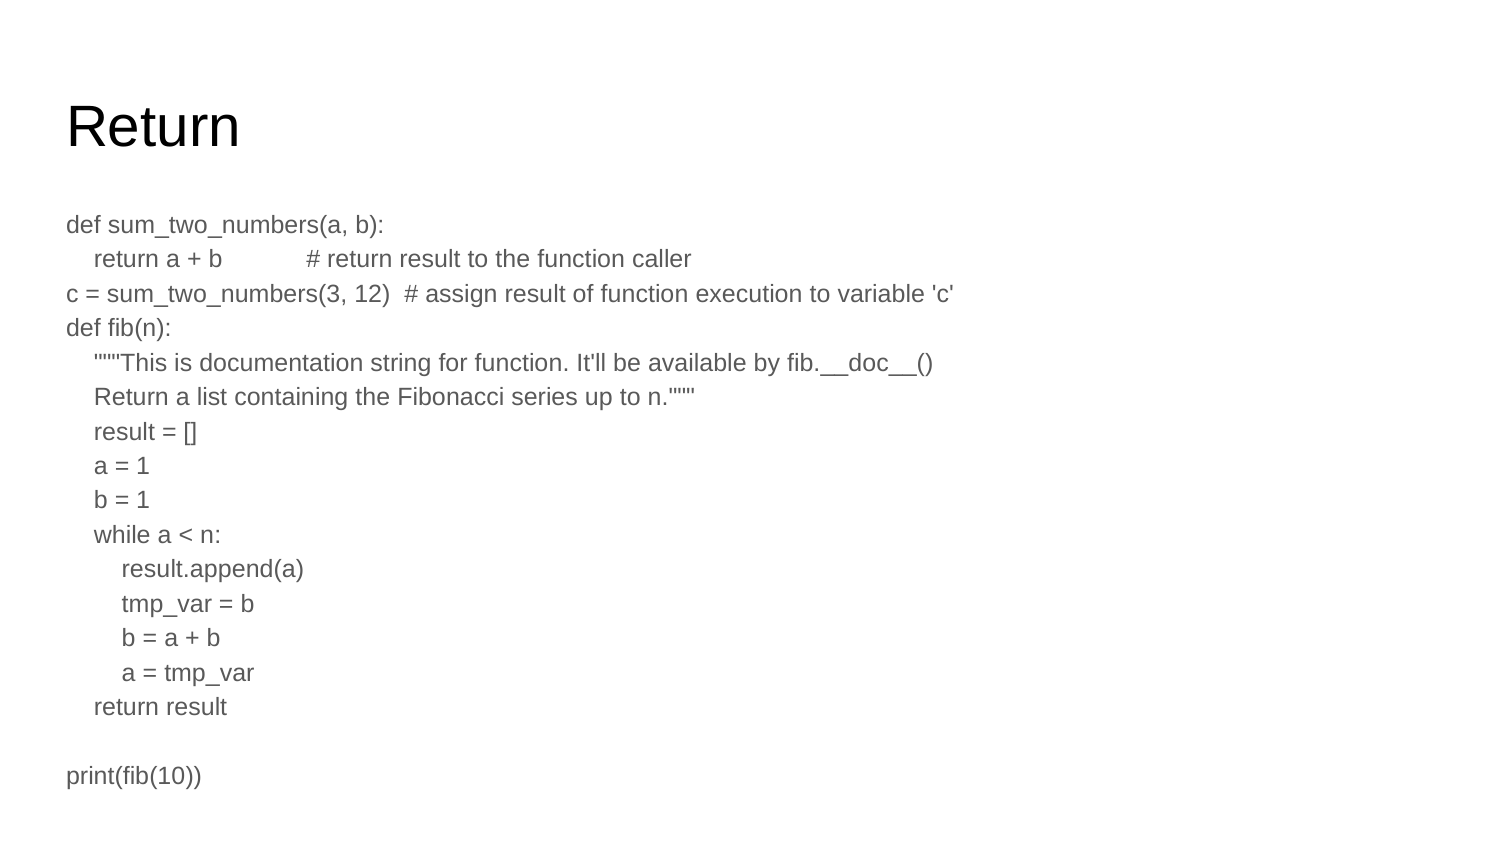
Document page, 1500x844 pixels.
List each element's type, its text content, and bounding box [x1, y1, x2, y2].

list def sum_two_numbers(a, b): return a + b # return result to the function caller c = sum_two_numbers(3, 12) # assign result of function execution to variable 'c' def fib(n): """This is documentation string for function. It'll be available by fib.__doc__() Return a list containing the Fibonacci series up to n.""" result = [] a = 1 b = 1 while a < n: result.append(a) tmp_var = b b = a + b a = tmp_var return result print(fib(10)) [51, 189, 1449, 750]
title Return [51, 72, 1449, 167]
